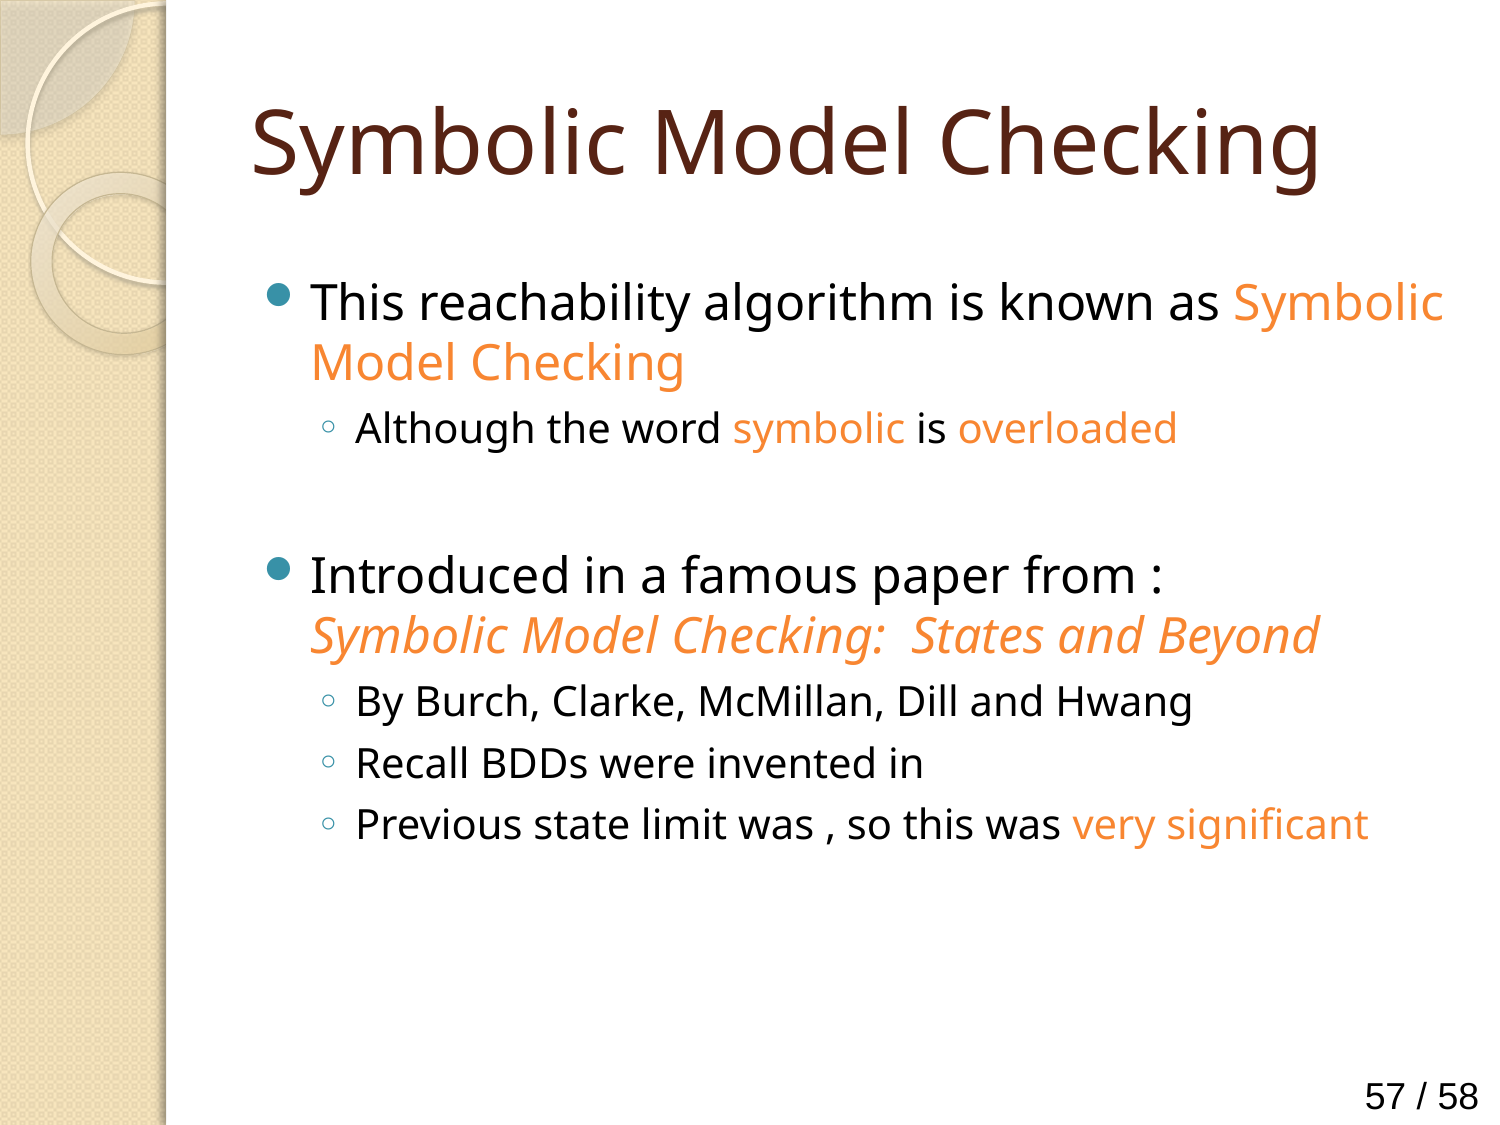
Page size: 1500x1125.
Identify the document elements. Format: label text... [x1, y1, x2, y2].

title Symbolic Model Checking [235, 45, 1466, 233]
